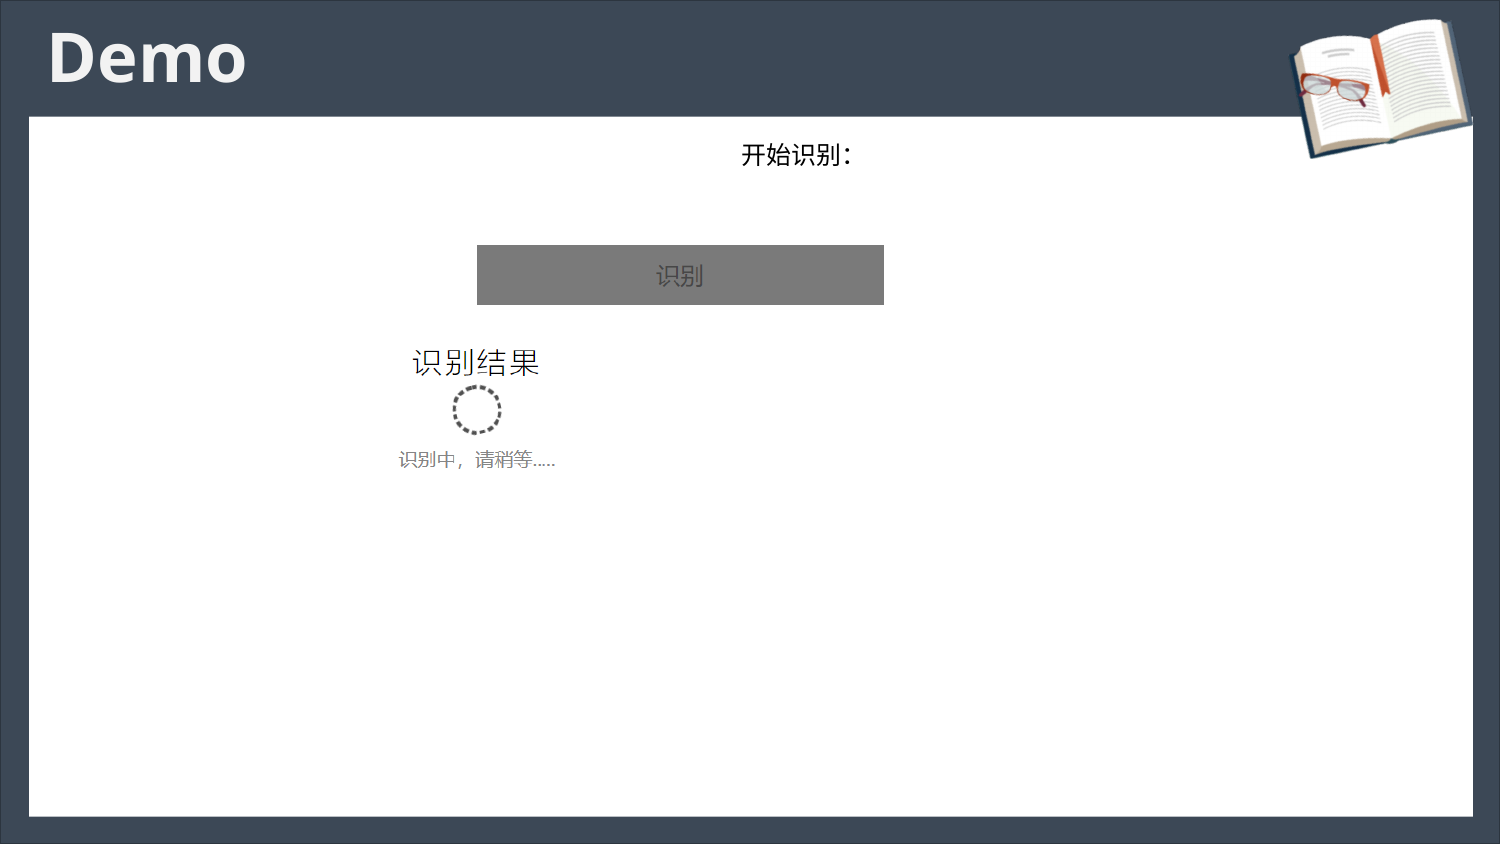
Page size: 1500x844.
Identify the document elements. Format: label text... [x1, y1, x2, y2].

title Demo [31, 4, 1326, 117]
text_box 开始识别： [726, 132, 882, 214]
picture [1259, 0, 1500, 204]
picture [54, 214, 920, 509]
